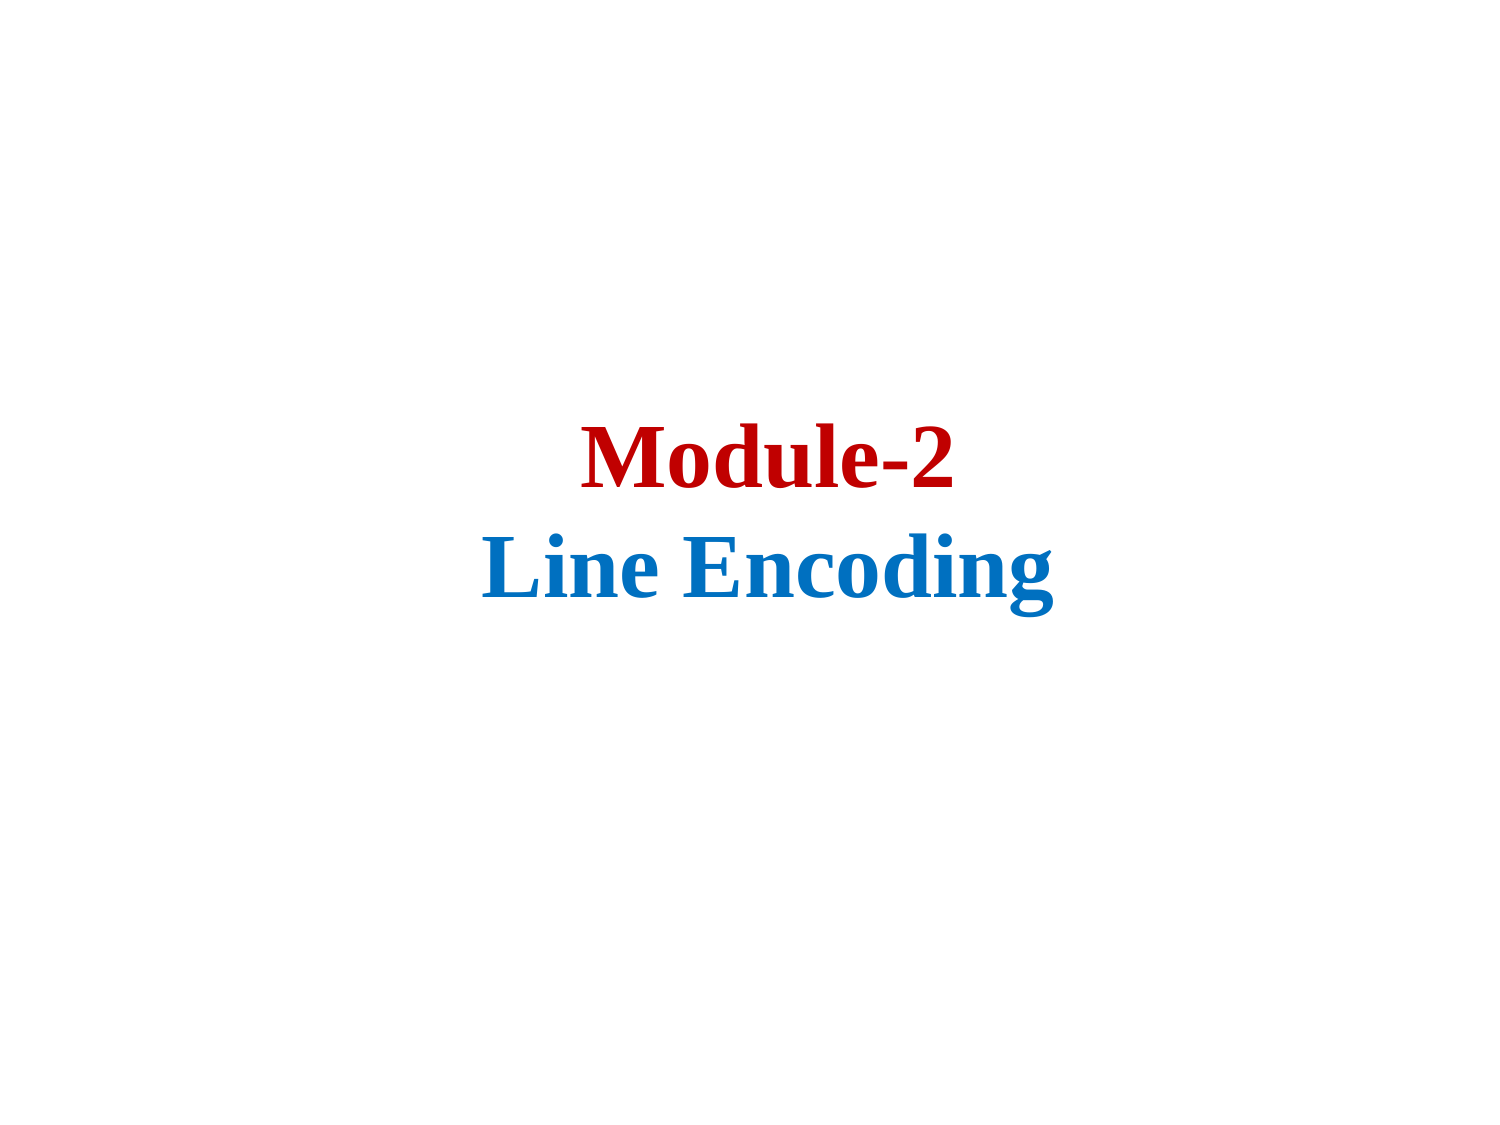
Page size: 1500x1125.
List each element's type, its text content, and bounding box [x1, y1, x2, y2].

title Module-2 Line Encoding [125, 375, 1413, 638]
